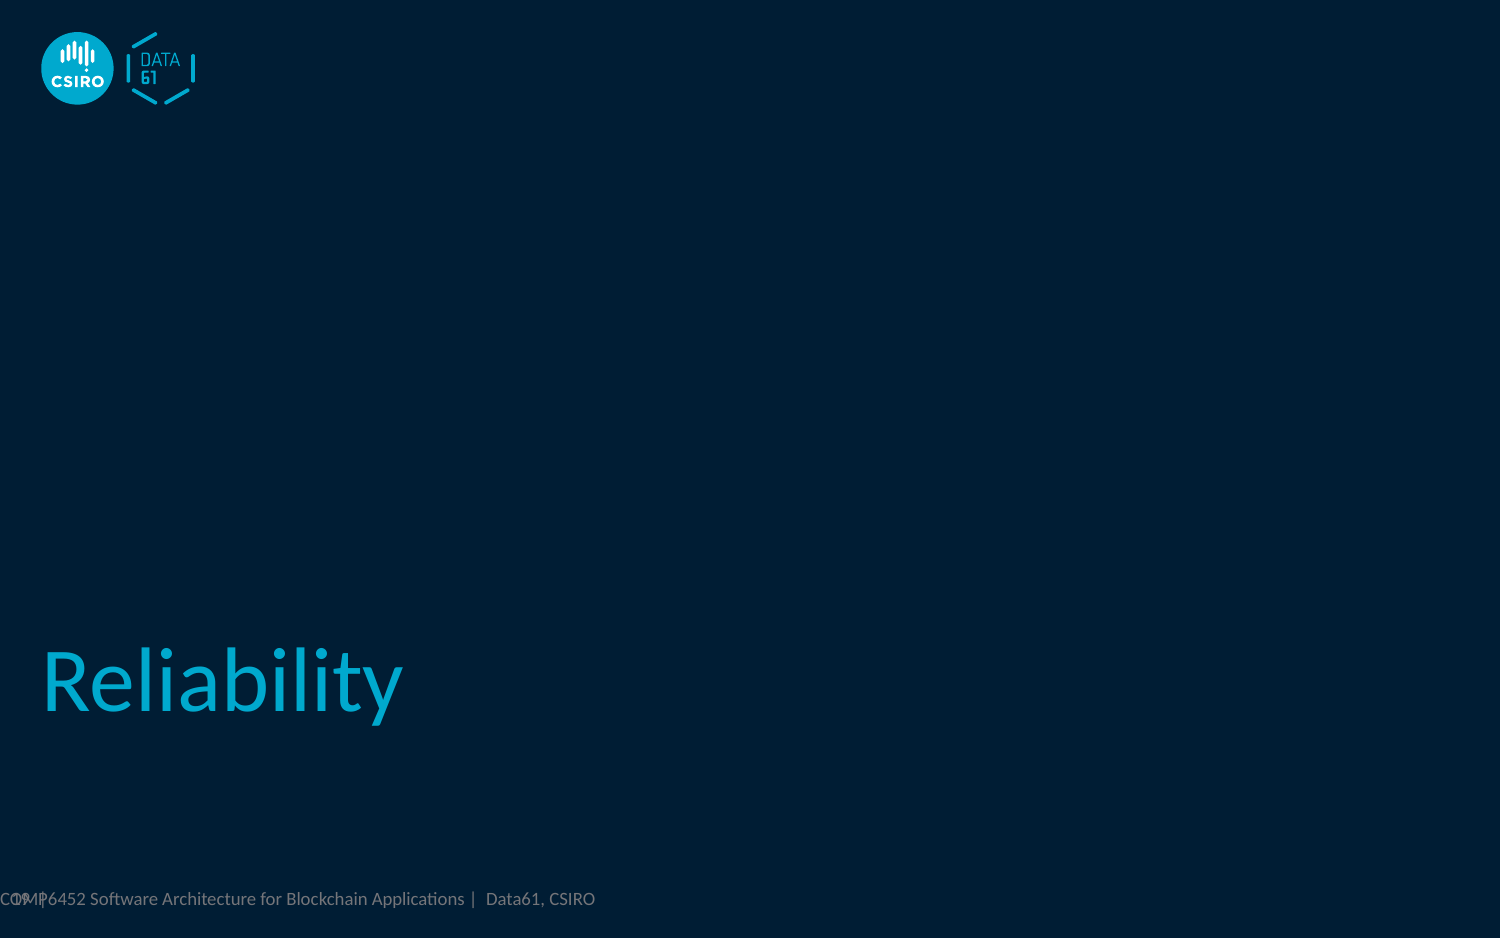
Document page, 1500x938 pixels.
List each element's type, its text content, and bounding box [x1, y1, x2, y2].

list Reliability [41, 232, 1199, 732]
footer COMP6452 Software Architecture for Blockchain Applications | Data61, CSIRO [48, 889, 998, 907]
slide_number 19 | [0, 889, 48, 907]
